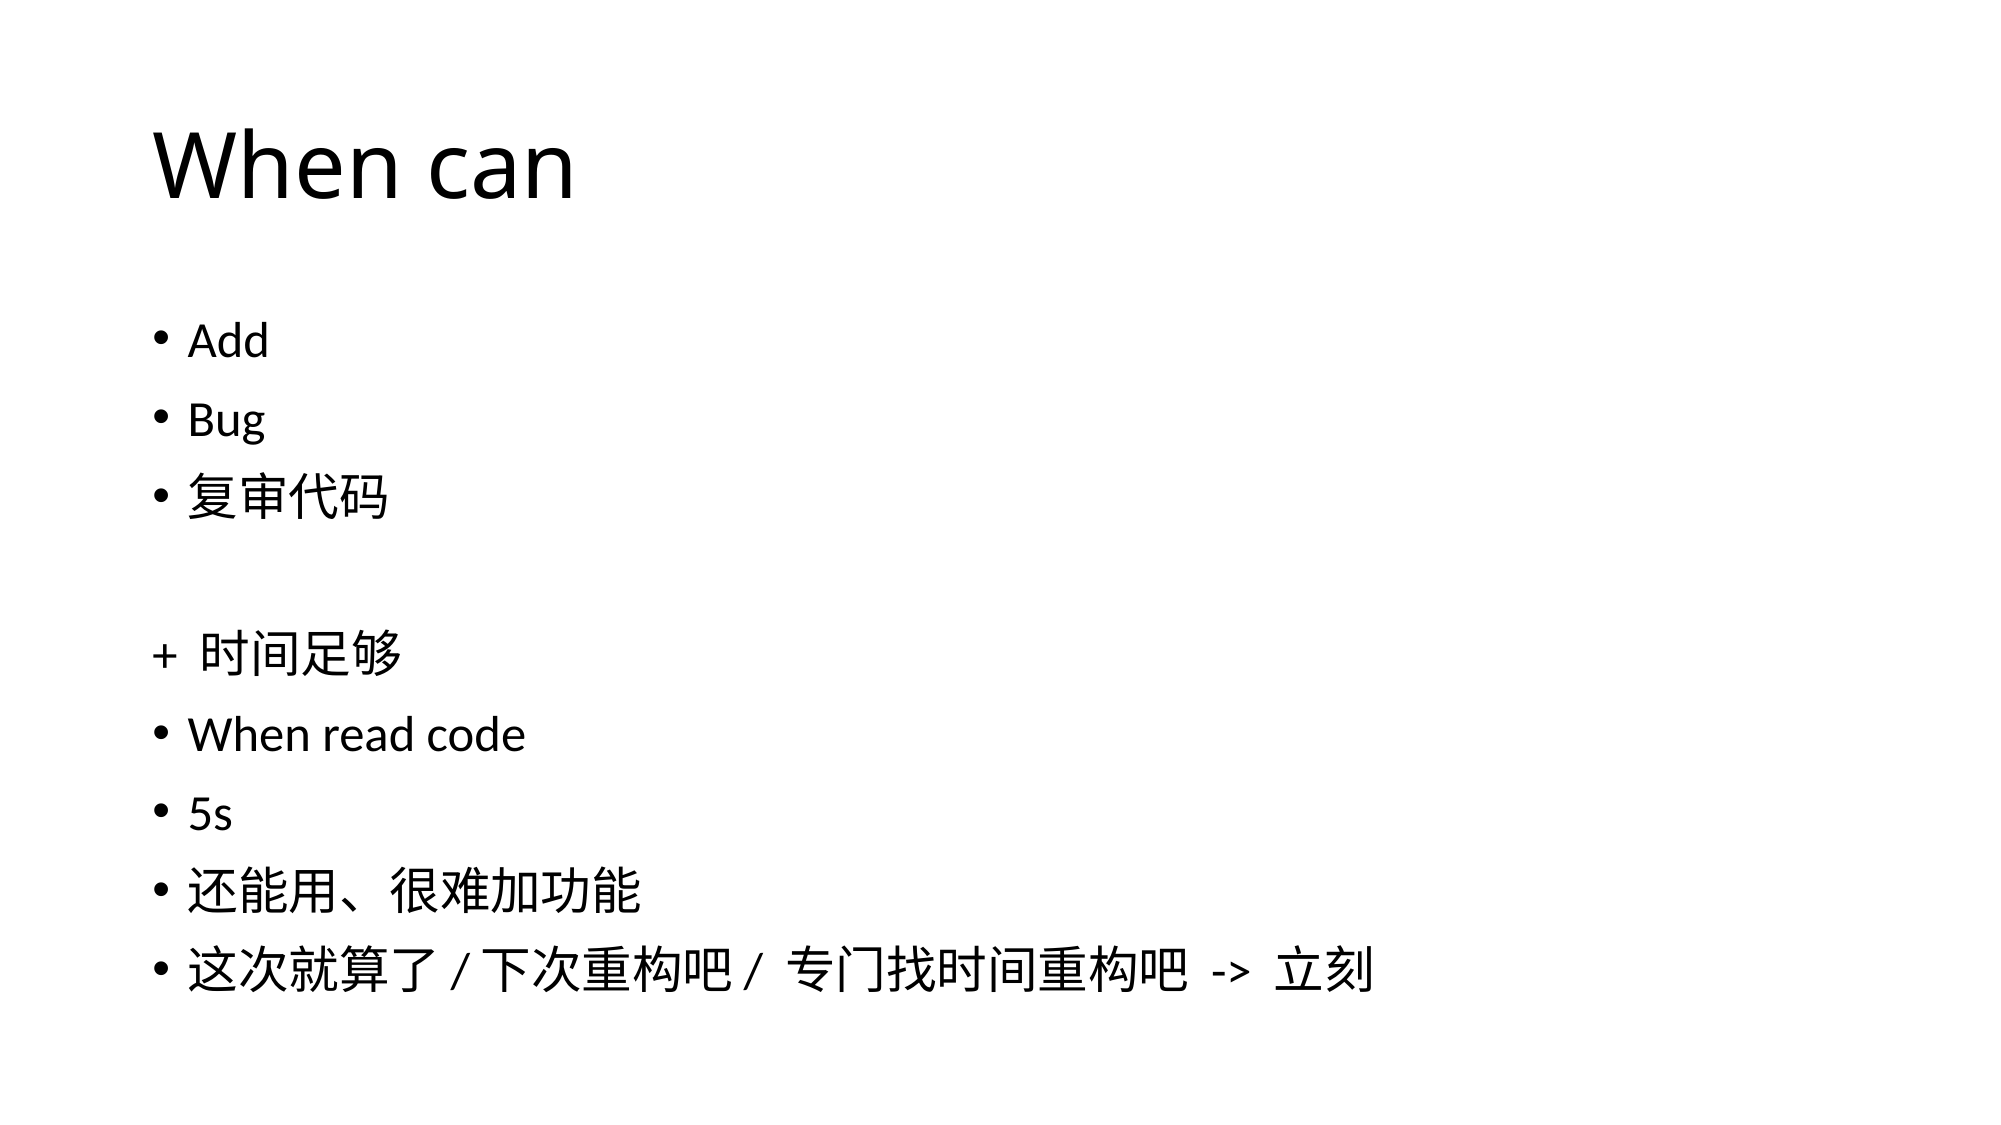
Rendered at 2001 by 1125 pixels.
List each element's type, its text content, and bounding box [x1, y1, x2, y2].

title When can [137, 59, 1863, 278]
list Add Bug 复审代码 + 时间足够 When read code 5s 还能用、很难加功能 这次就算了/下次重构吧/ 专门找时间重构吧 -> 立刻 [137, 299, 1863, 1014]
